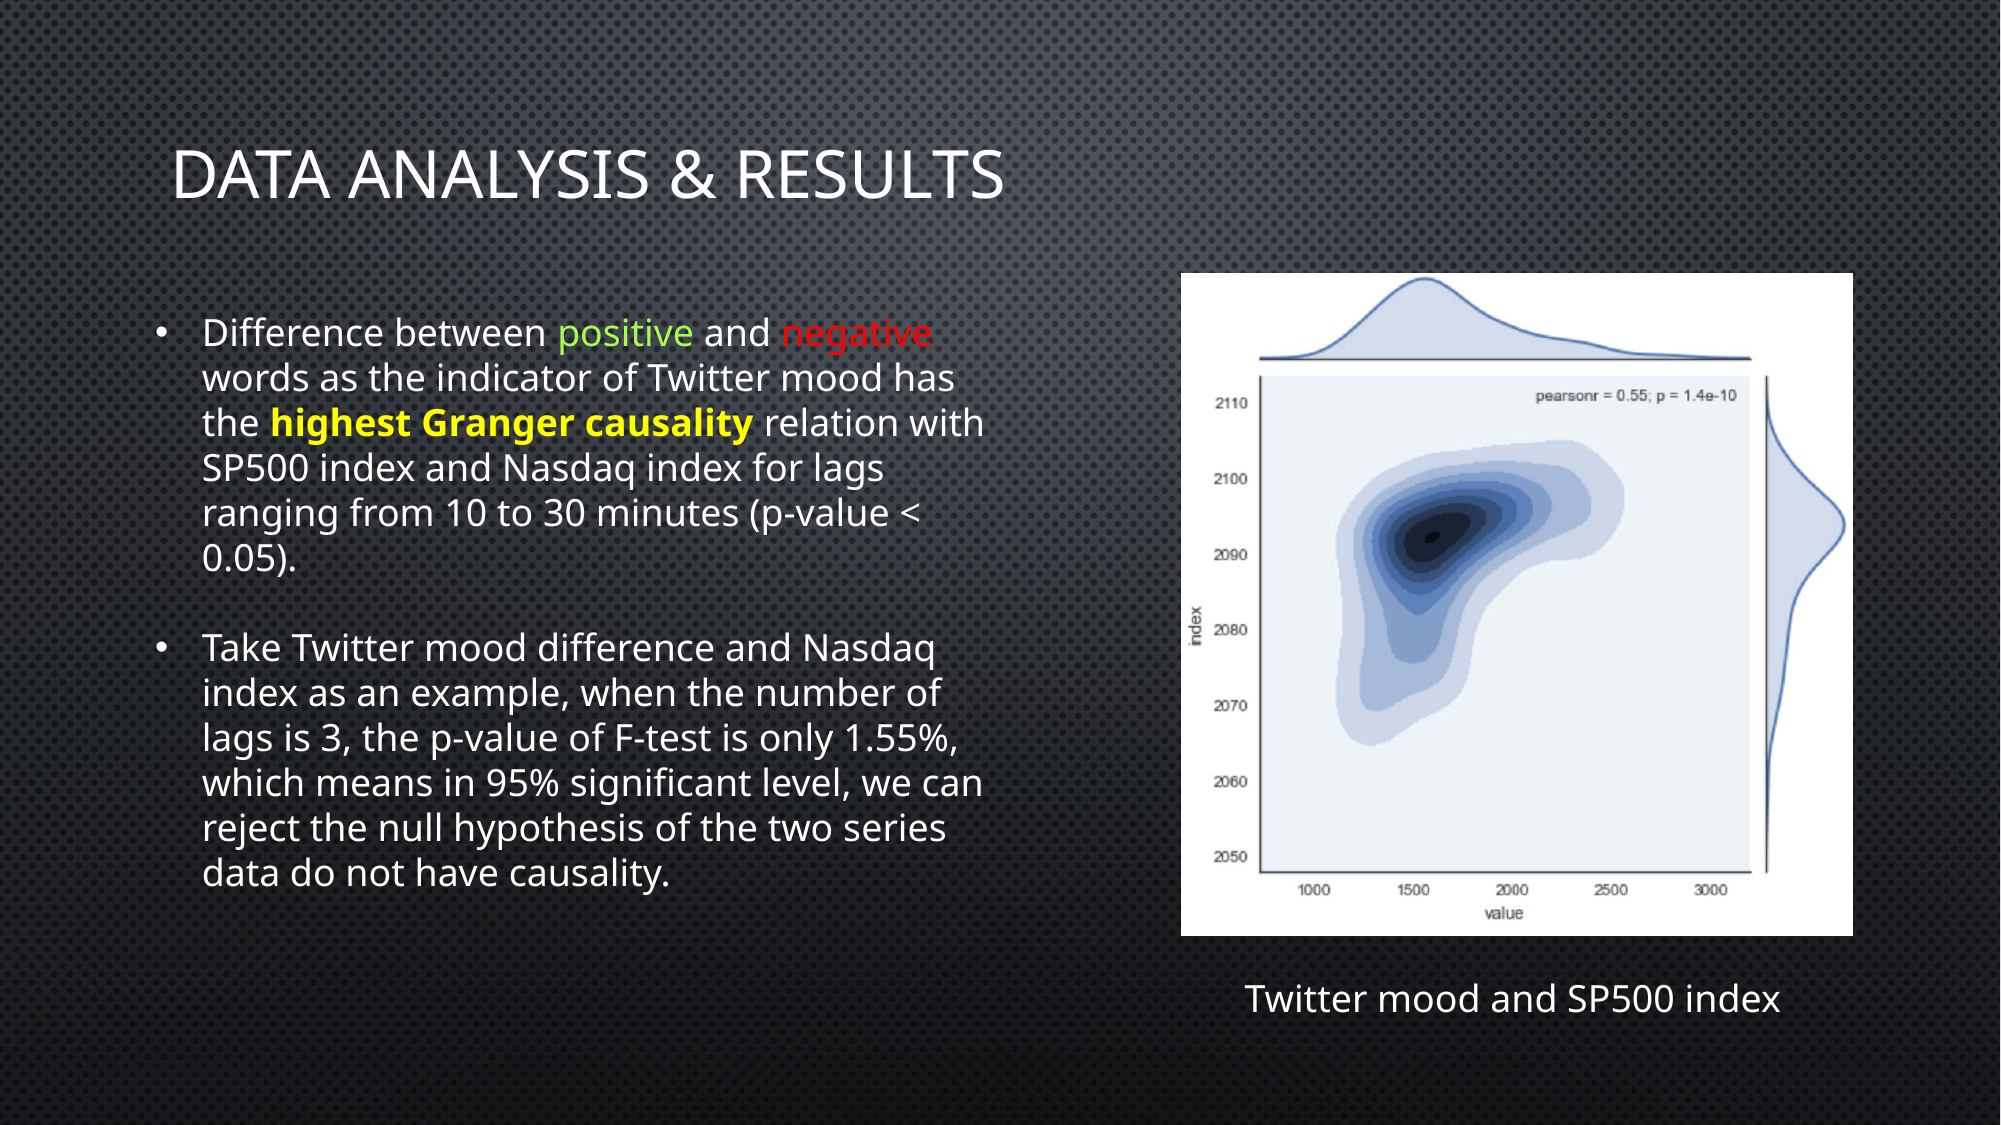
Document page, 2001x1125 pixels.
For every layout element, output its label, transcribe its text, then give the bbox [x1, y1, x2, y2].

text_box Twitter mood and SP500 index [1229, 967, 1804, 1028]
text_box Difference between positive and negative words as the indicator of Twitter mood has the highest Granger causality relation with SP500 index and Nasdaq index for lags ranging from 10 to 30 minutes (p-value < 0.05). Take Twitter mood difference and Nasdaq index as an example, when the number of lags is 3, the p-value of F-test is only 1.55%, which means in 95% significant level, we can reject the null hypothesis of the two series data do not have causality. [140, 301, 1028, 902]
title Data Analysis & Results [155, 15, 1781, 329]
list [1180, 273, 1853, 936]
